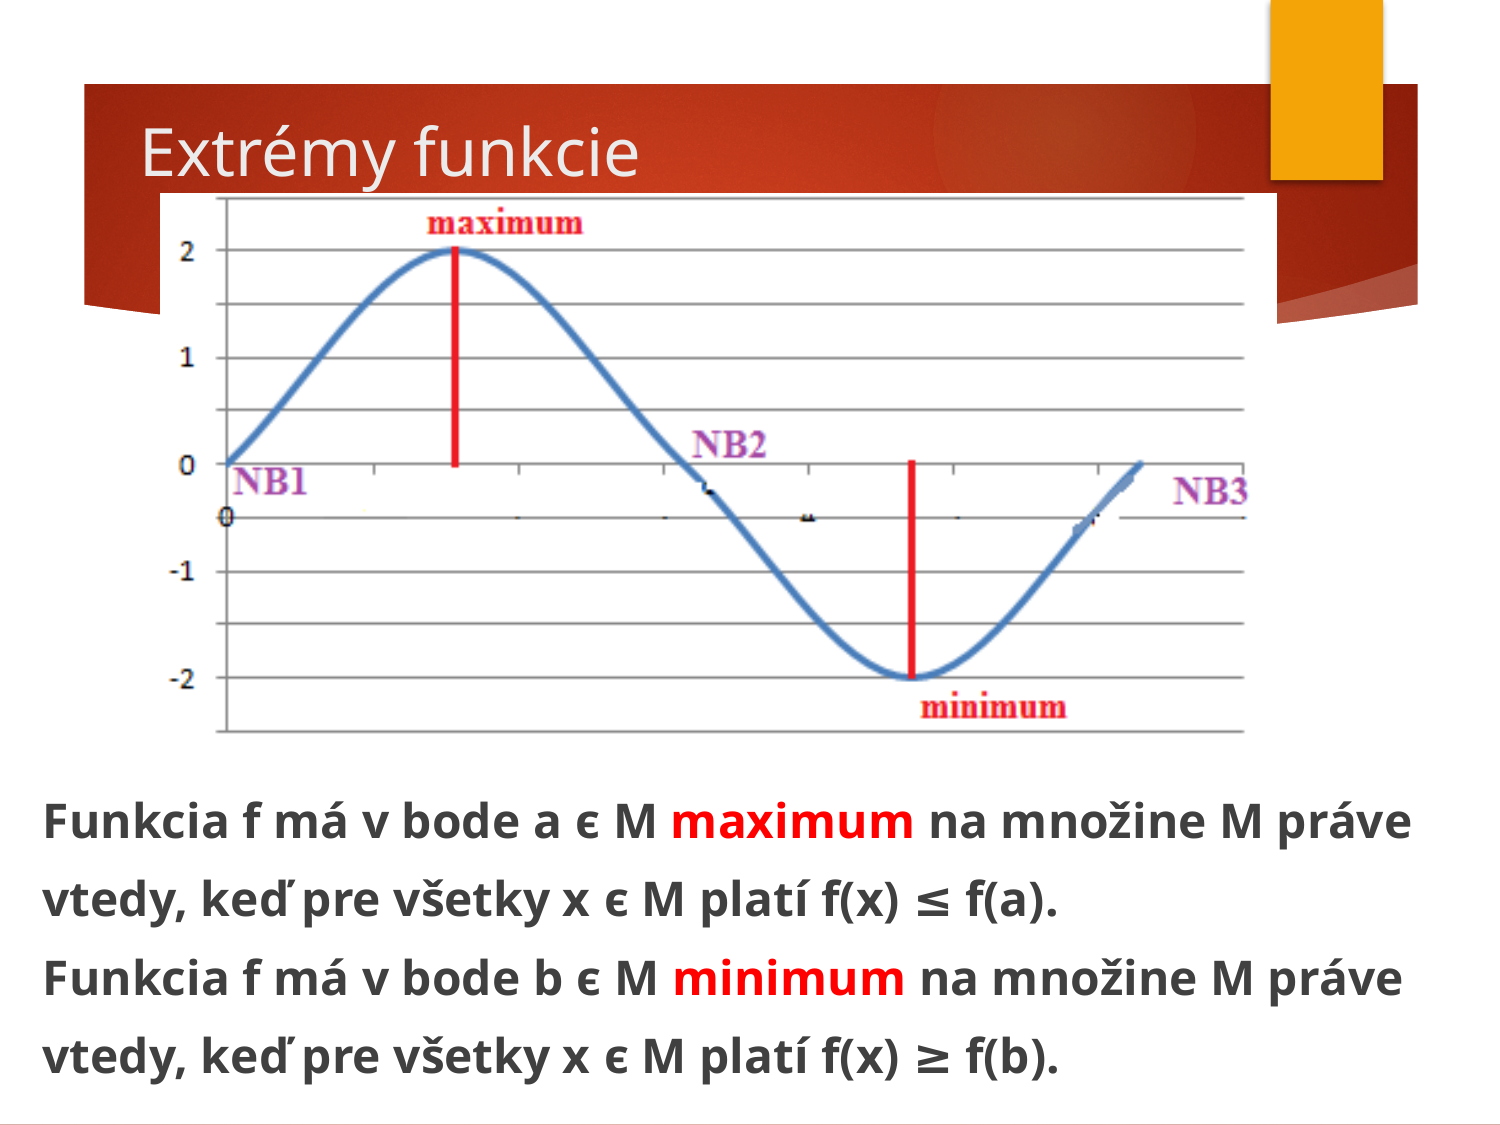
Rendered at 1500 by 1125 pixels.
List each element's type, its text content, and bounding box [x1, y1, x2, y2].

picture [160, 193, 1278, 768]
list Funkcia f má v bode a є M maximum na množine M práve vtedy, keď pre všetky x є M platí f(x) ≤ f(a). Funkcia f má v bode b є M minimum na množine M práve vtedy, keď pre všetky x є M platí f(x) ≥ f(b). [27, 782, 1464, 1125]
title Extrémy funkcie [124, 91, 1166, 209]
